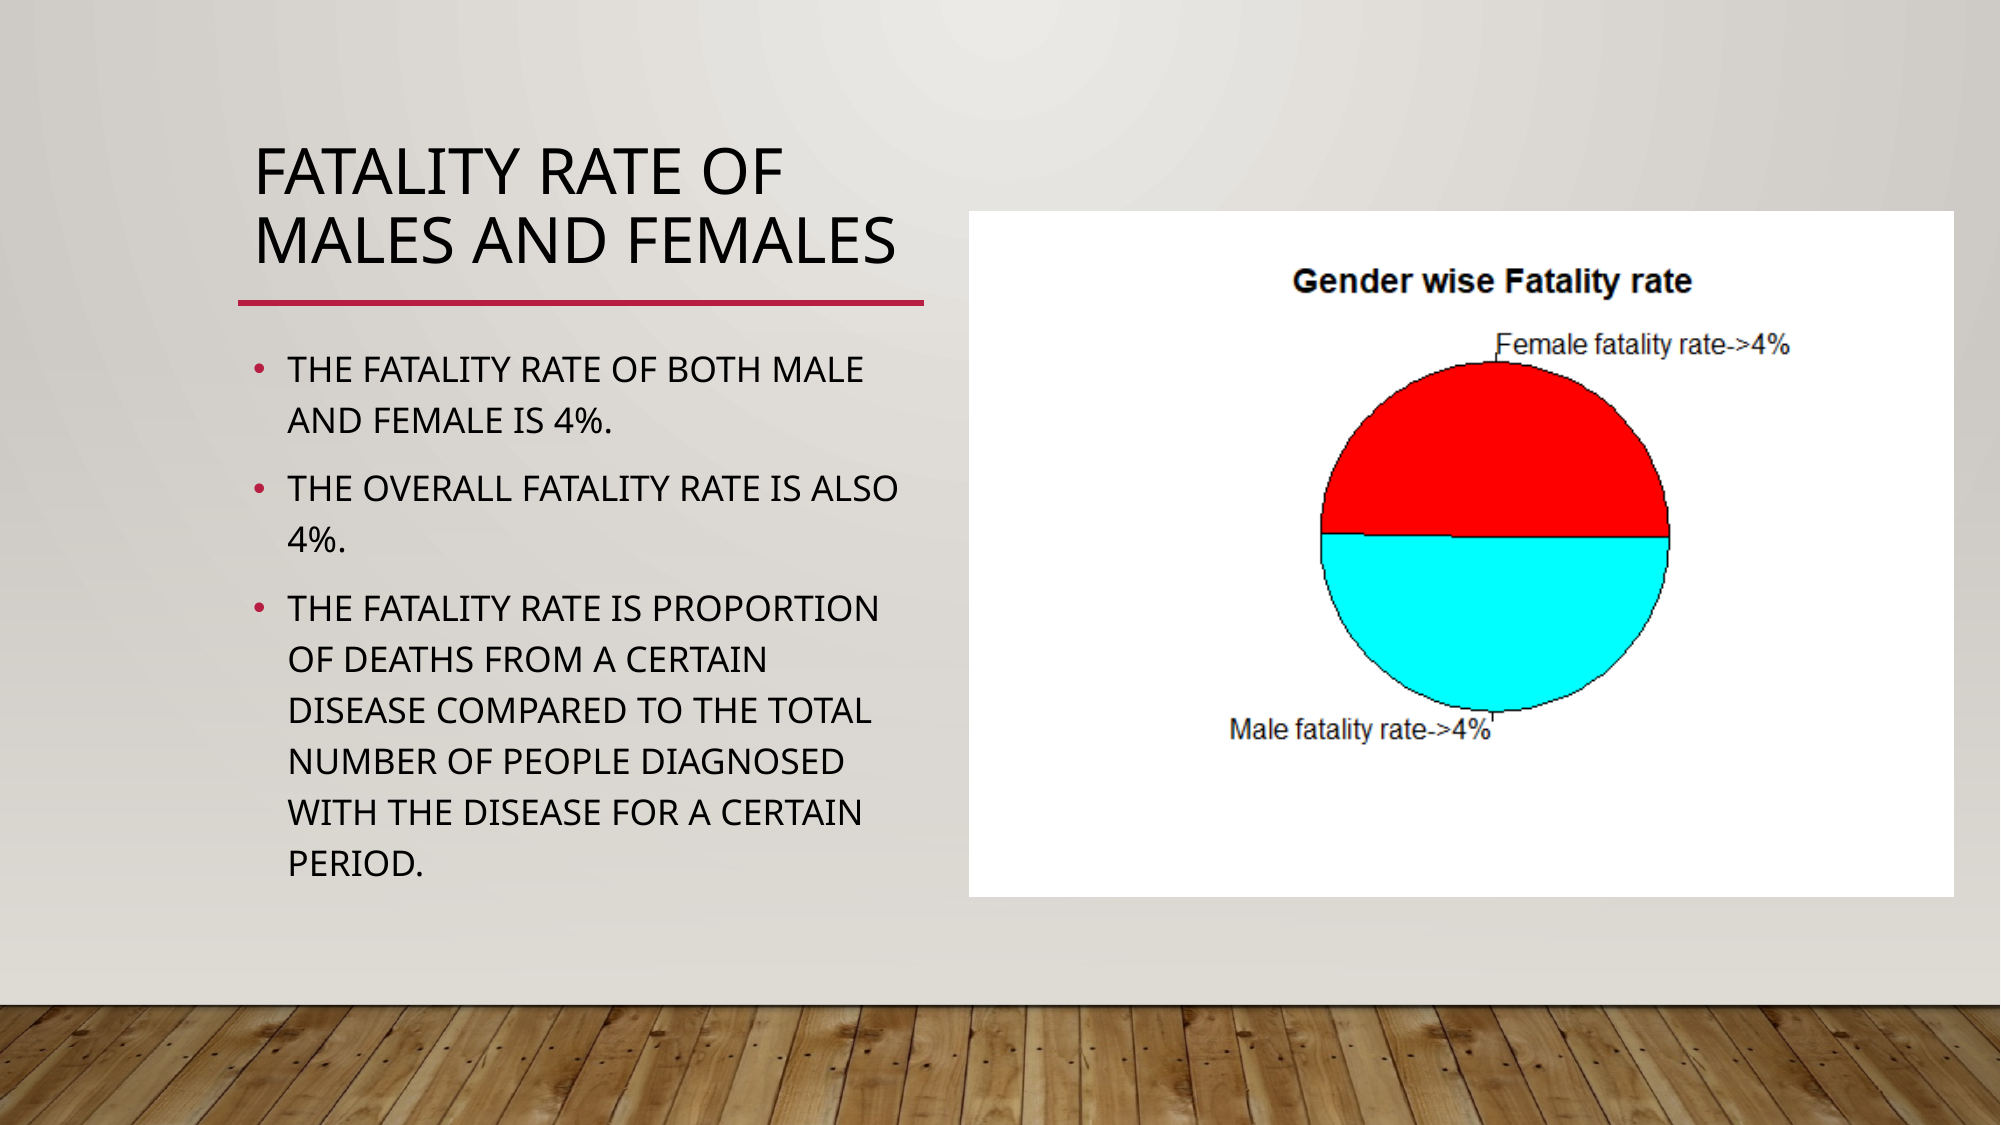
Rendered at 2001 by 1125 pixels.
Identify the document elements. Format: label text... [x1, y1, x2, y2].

text_box [0, 330, 2000, 1004]
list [969, 211, 1954, 897]
title FATALITY RATE OF MALES AND FEMALES [238, 131, 924, 302]
list THE FATALITY RATE OF BOTH MALE AND FEMALE IS 4%. THE OVERALL FATALITY RATE IS ALSO 4%. THE FATALITY RATE IS PROPORTION OF DEATHS FROM A CERTAIN DISEASE COMPARED TO THE TOTAL NUMBER OF PEOPLE DIAGNOSED WITH THE DISEASE FOR A CERTAIN PERIOD. [238, 330, 923, 897]
text_box [0, 0, 2000, 330]
picture [0, 1006, 2000, 1125]
